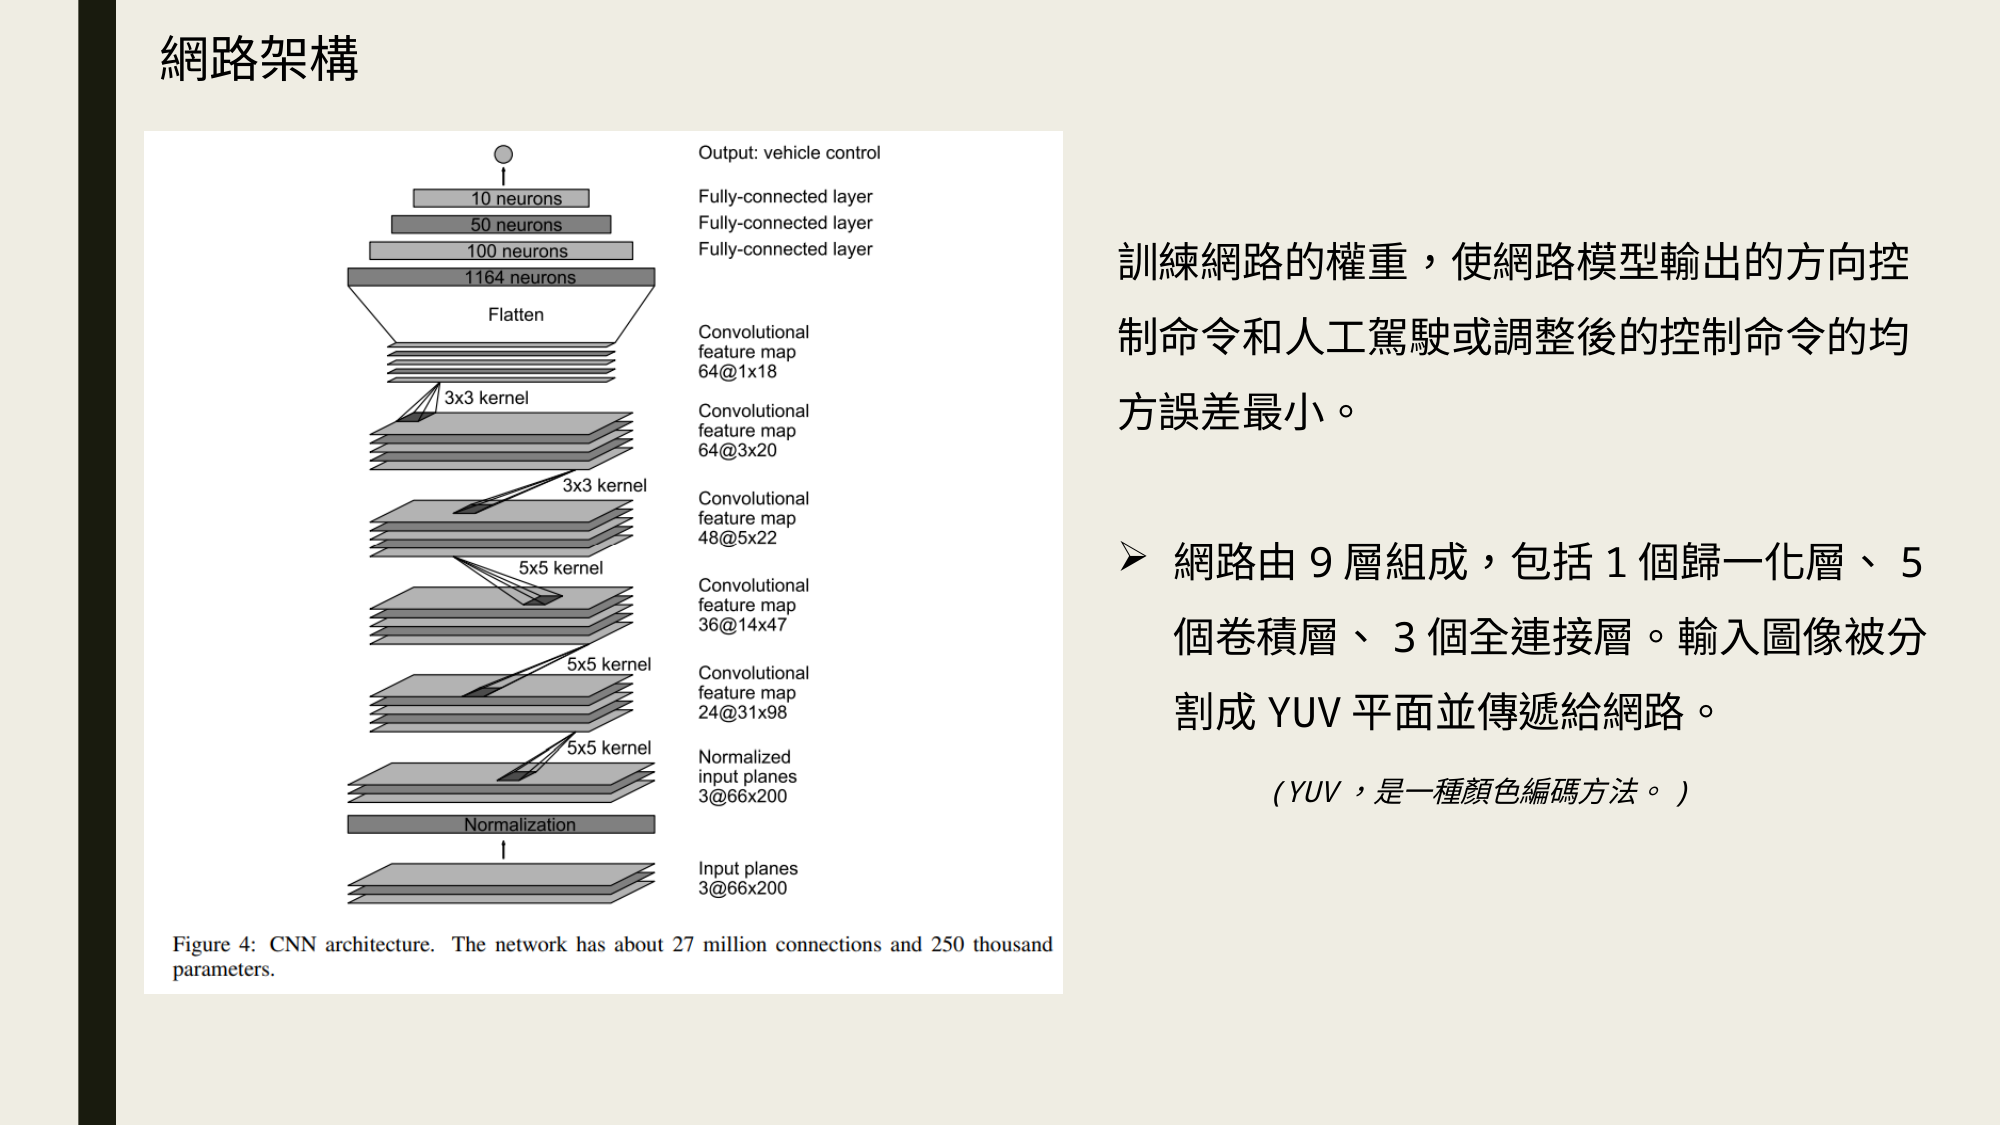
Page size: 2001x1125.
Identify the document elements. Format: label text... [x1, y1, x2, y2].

picture [144, 131, 1063, 994]
text_box 網路架構 [144, 19, 592, 95]
text_box 訓練網路的權重，使網路模型輸出的方向控制命令和人工駕駛或調整後的控制命令的均方誤差最小。 網路由9層組成，包括1個歸一化層、5個卷積層、3個全連接層。輸入圖像被分割成YUV平面並傳遞給網路。 (YUV，是一種顏色編碼方法。) [1102, 203, 1945, 819]
